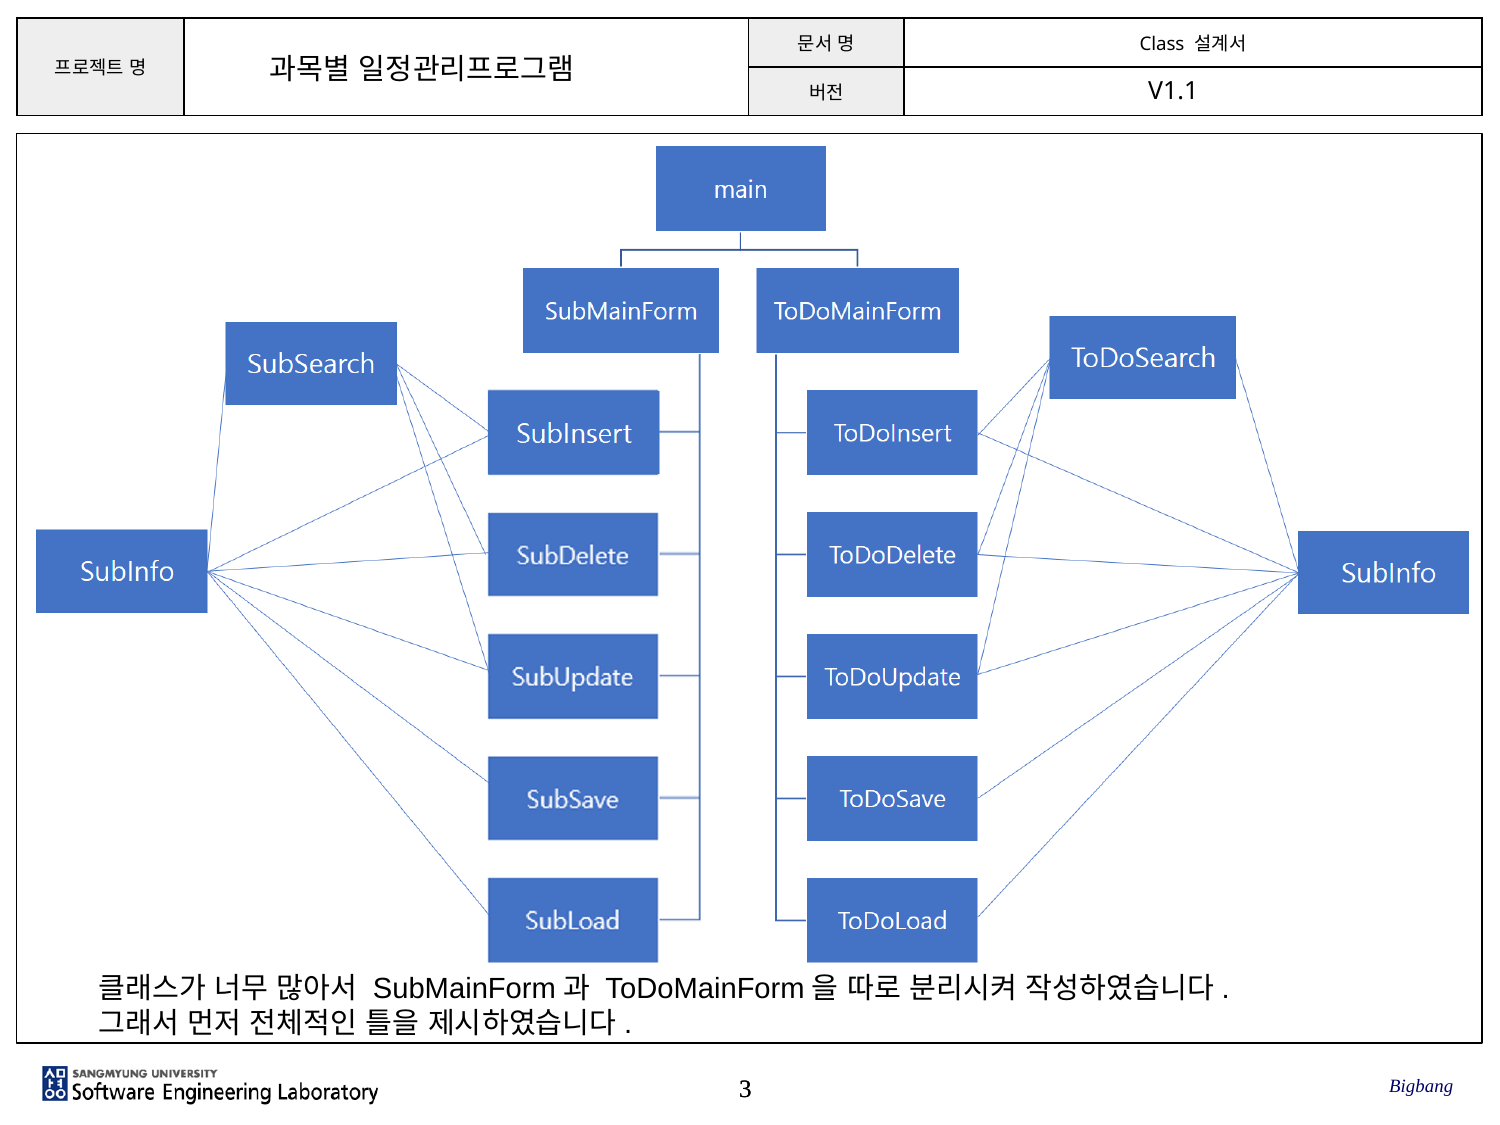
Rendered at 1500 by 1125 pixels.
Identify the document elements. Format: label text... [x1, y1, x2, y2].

text_box 과목별 일정관리프로그램 [254, 43, 662, 93]
footer Bigbang [994, 1060, 1454, 1110]
text_box 클래스가 너무 많아서 SubMainForm과 ToDoMainForm을 따로 분리시켜 작성하였습니다. 그래서 먼저 전체적인 틀을 제시하였습니다. [83, 972, 1454, 1048]
text_box V1.1 [1133, 67, 1224, 112]
picture [42, 1066, 382, 1106]
picture [23, 144, 1478, 963]
